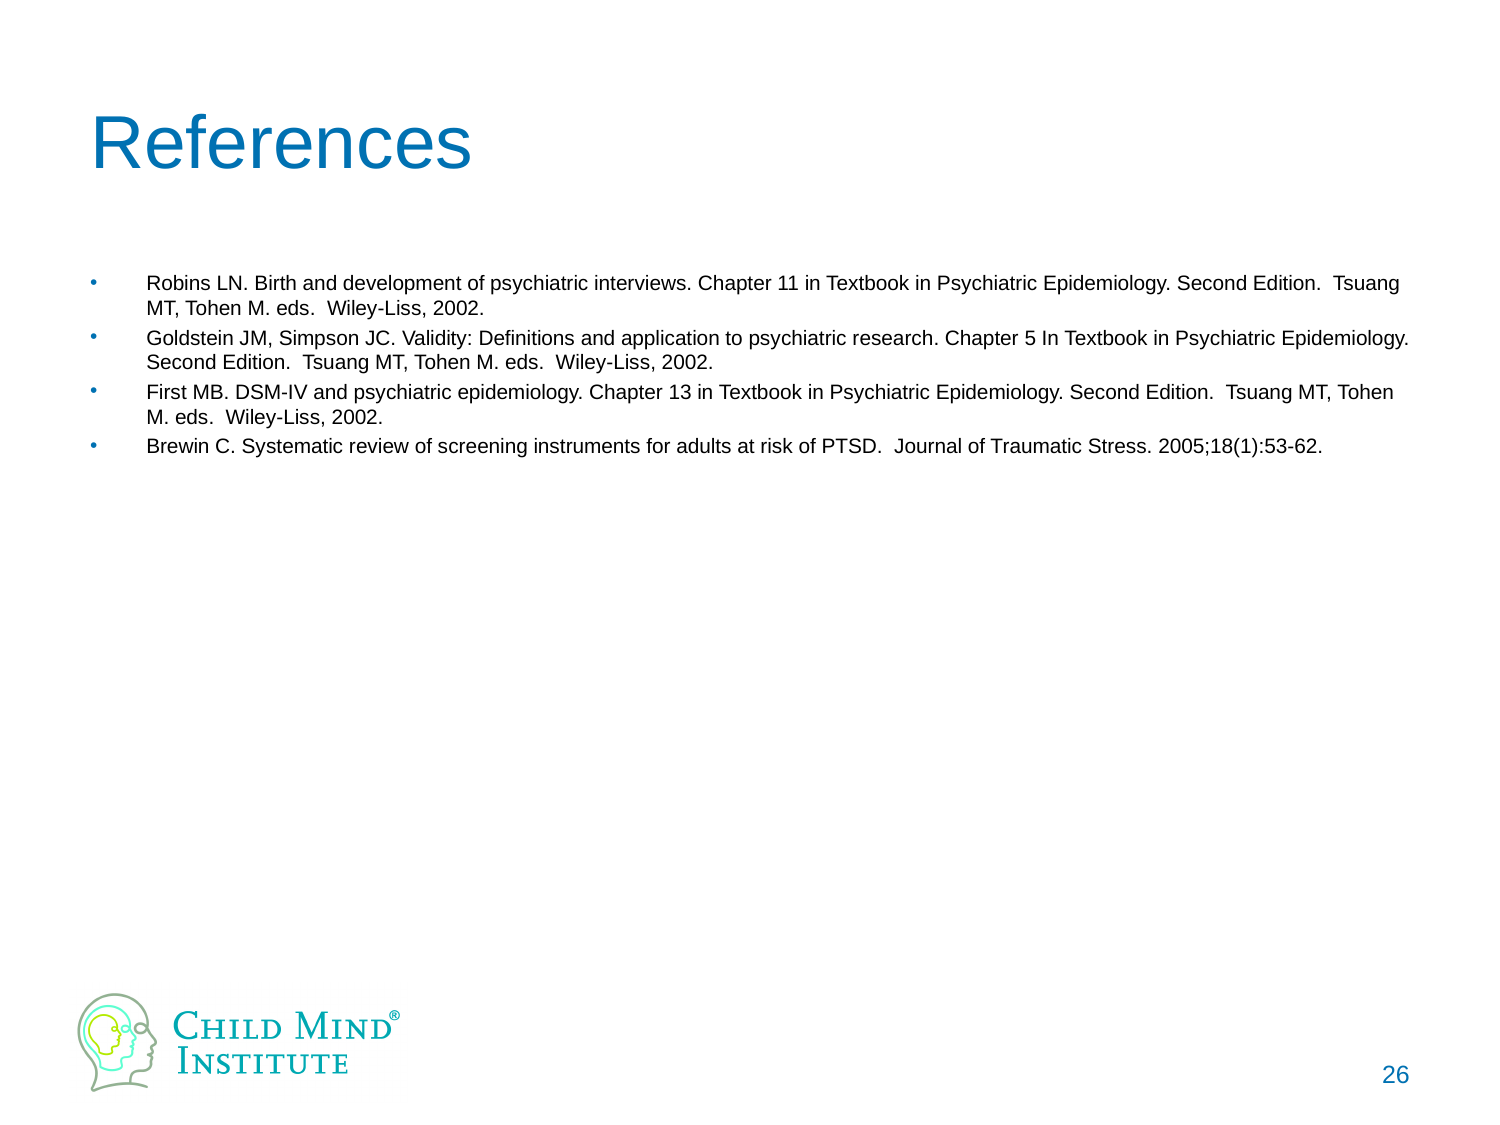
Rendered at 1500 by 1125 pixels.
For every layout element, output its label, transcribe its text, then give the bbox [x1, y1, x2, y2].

slide_number 26 [1074, 1043, 1425, 1104]
list Robins LN. Birth and development of psychiatric interviews. Chapter 11 in Textbook in Psychiatric Epidemiology. Second Edition. Tsuang MT, Tohen M. eds. Wiley-Liss, 2002. Goldstein JM, Simpson JC. Validity: Definitions and application to psychiatric research. Chapter 5 In Textbook in Psychiatric Epidemiology. Second Edition. Tsuang MT, Tohen M. eds. Wiley-Liss, 2002. First MB. DSM-IV and psychiatric epidemiology. Chapter 13 in Textbook in Psychiatric Epidemiology. Second Edition. Tsuang MT, Tohen M. eds. Wiley-Liss, 2002. Brewin C. Systematic review of screening instruments for adults at risk of PTSD. Journal of Traumatic Stress. 2005;18(1):53-62. [75, 262, 1425, 916]
picture [69, 982, 408, 1103]
title References [75, 45, 1425, 233]
